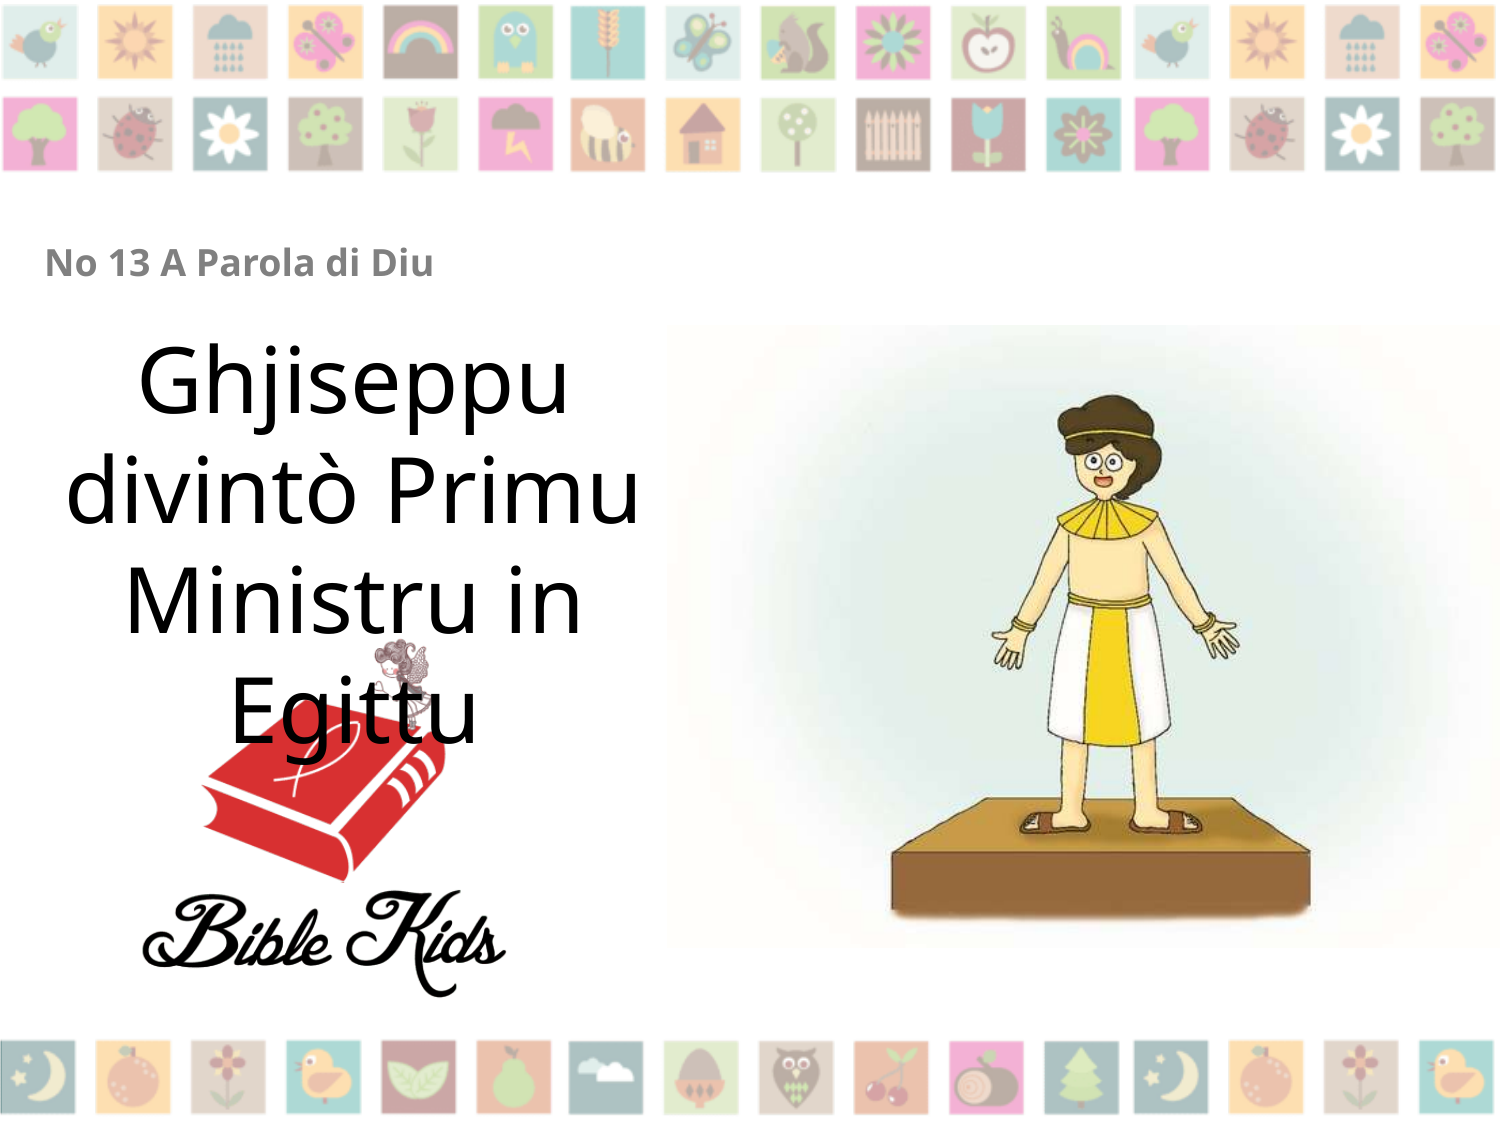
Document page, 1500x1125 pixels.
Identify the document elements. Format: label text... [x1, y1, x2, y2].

text_box Ghjiseppu divintò Primu Ministru in Egittu [29, 314, 680, 769]
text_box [0, 1028, 1500, 1118]
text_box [0, 3, 1500, 181]
picture [666, 325, 1500, 948]
picture [117, 600, 544, 1027]
text_box No 13 A Parola di Diu [29, 231, 543, 292]
